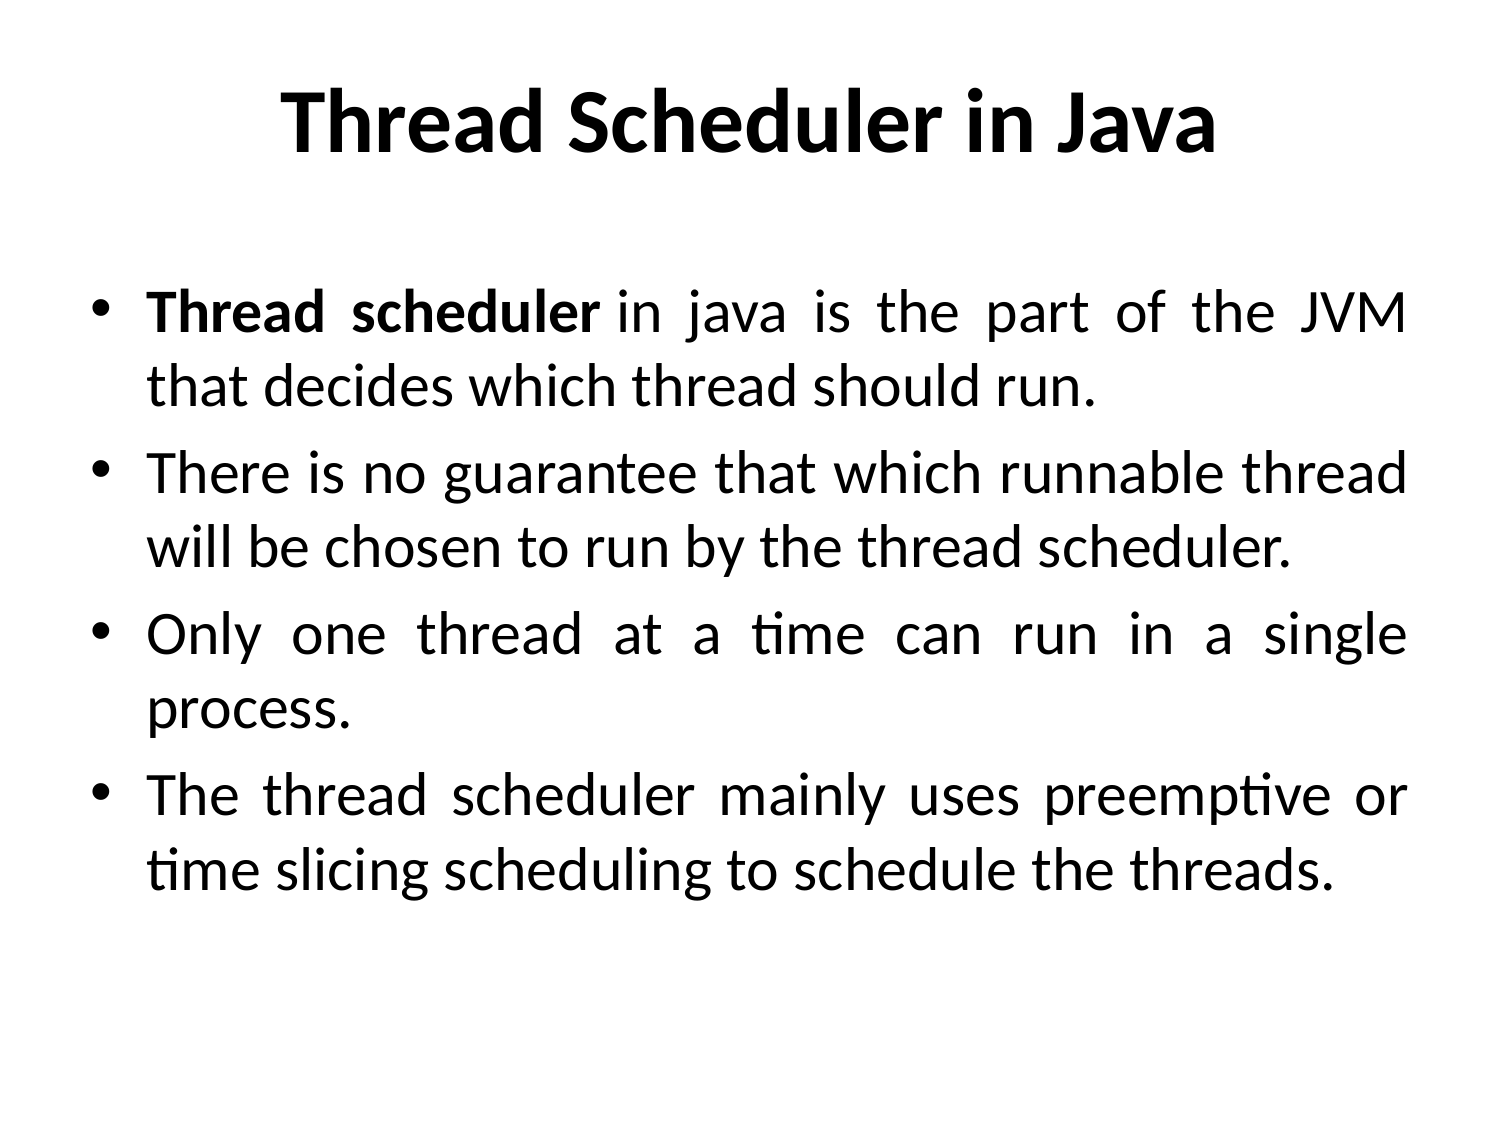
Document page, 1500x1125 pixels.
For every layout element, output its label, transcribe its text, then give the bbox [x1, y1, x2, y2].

list Thread scheduler in java is the part of the JVM that decides which thread should run. There is no guarantee that which runnable thread will be chosen to run by the thread scheduler. Only one thread at a time can run in a single process. The thread scheduler mainly uses preemptive or time slicing scheduling to schedule the threads. [75, 262, 1425, 1005]
title Thread Scheduler in Java [75, 45, 1425, 188]
